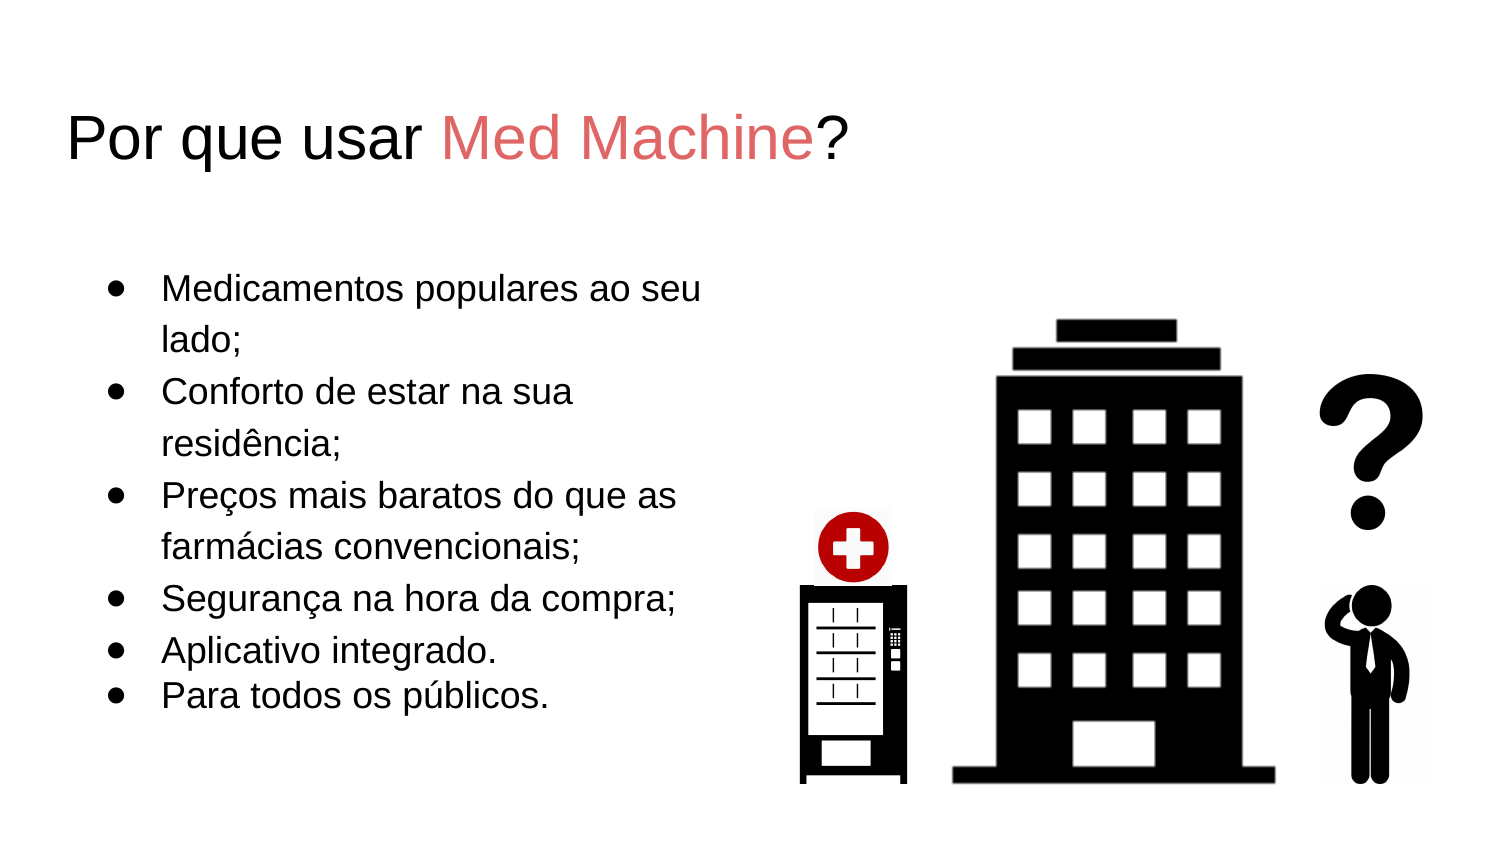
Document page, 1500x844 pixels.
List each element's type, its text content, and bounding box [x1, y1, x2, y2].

picture [1320, 585, 1433, 785]
picture [756, 257, 1450, 785]
text_box Por que usar Med Machine? [51, 81, 1385, 199]
text_box Medicamentos populares ao seu lado; Conforto de estar na sua residência; Preços mais baratos do que as farmácias convencionais; Segurança na hora da compra; Aplicativo integrado. Para todos os públicos. [71, 241, 745, 801]
